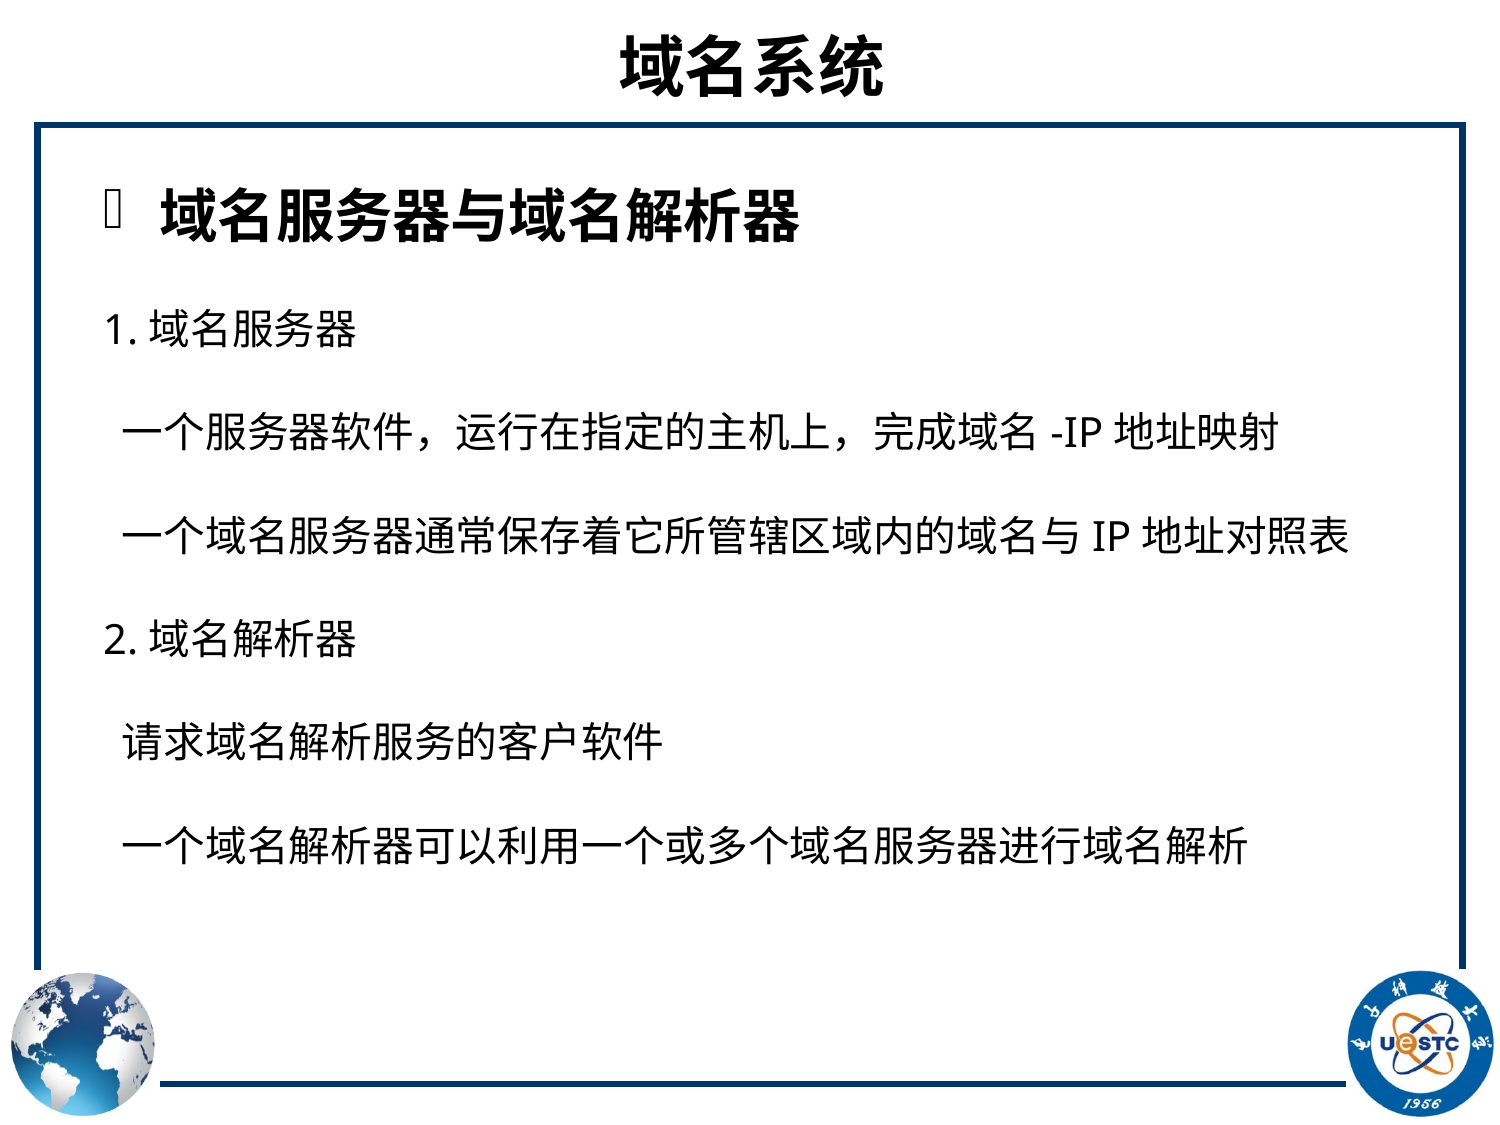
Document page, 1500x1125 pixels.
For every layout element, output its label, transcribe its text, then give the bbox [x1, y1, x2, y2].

picture [0, 970, 160, 1118]
picture [1346, 969, 1495, 1118]
text_box 域名服务器与域名解析器 1.域名服务器 一个服务器软件，运行在指定的主机上，完成域名-IP地址映射 一个域名服务器通常保存着它所管辖区域内的域名与IP地址对照表 2.域名解析器 请求域名解析服务的客户软件 一个域名解析器可以利用一个或多个域名服务器进行域名解析 [88, 137, 1439, 1036]
title 域名系统 [41, 19, 1463, 112]
